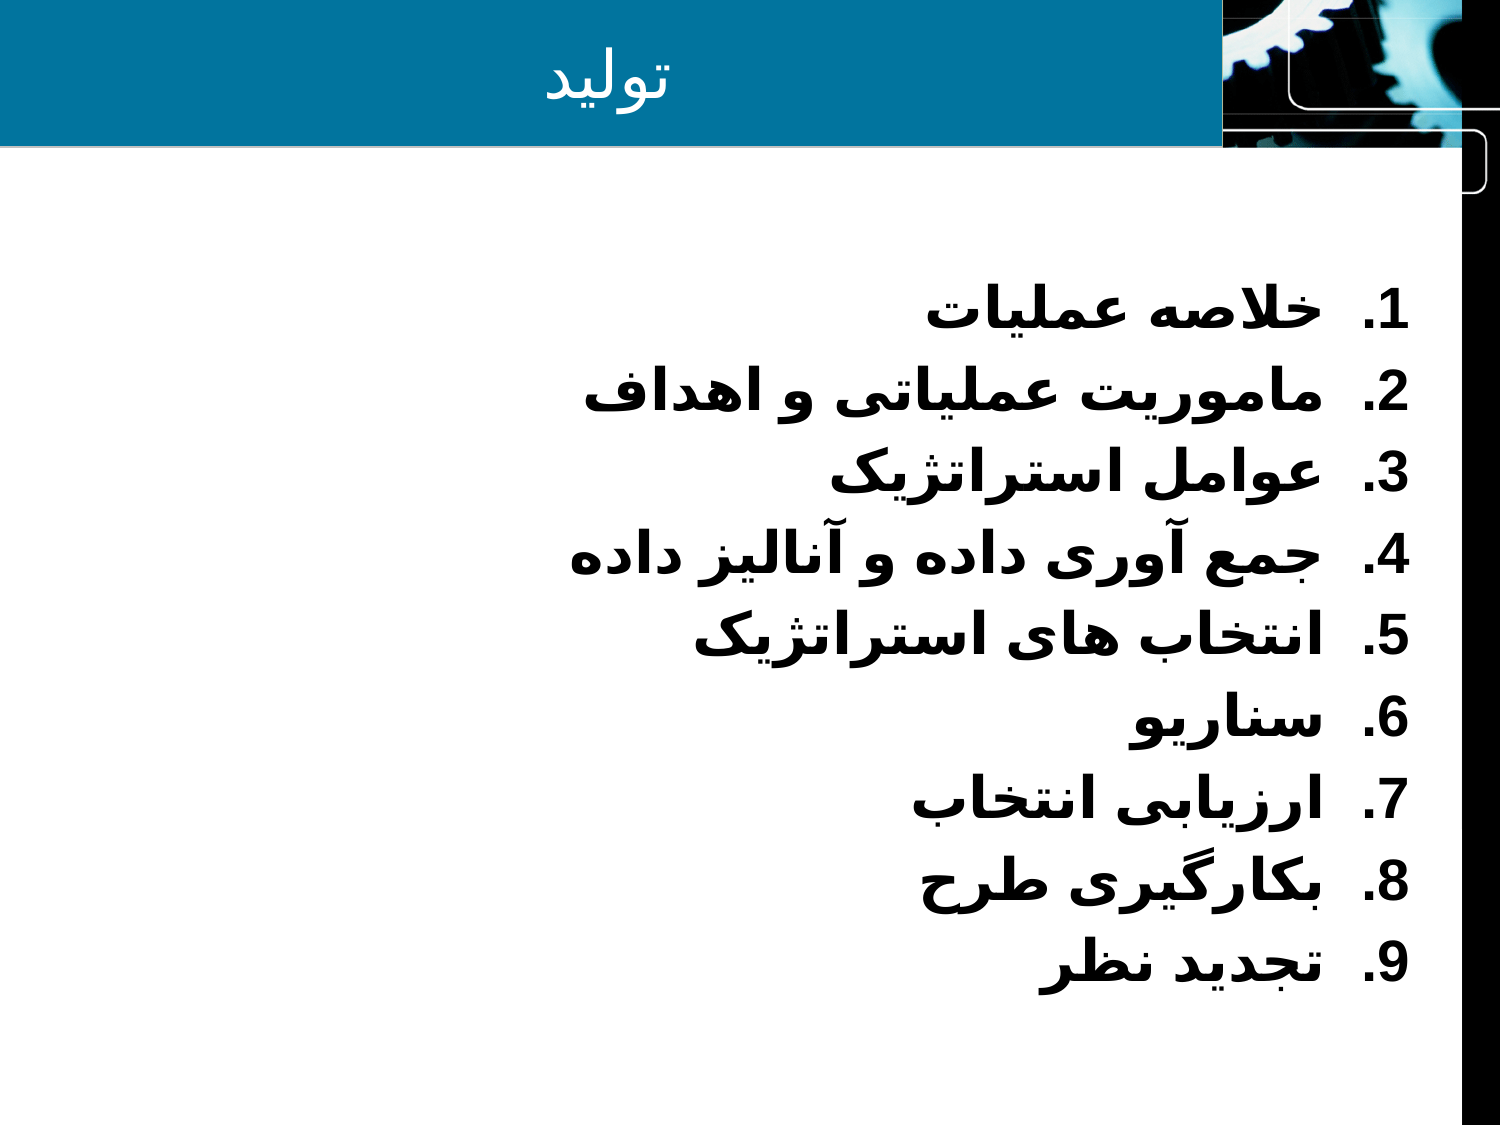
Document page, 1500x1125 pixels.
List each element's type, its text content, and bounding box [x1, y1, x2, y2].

picture [0, 0, 1500, 1125]
title تولید [16, 6, 1199, 138]
list خلاصه عملیات ماموریت عملیاتی و اهداف عوامل استراتژیک جمع آوری داده و آنالیز داده انتخاب های استراتژیک سناریو ارزیابی انتخاب بکارگیری طرح تجدید نظر [75, 262, 1425, 1005]
